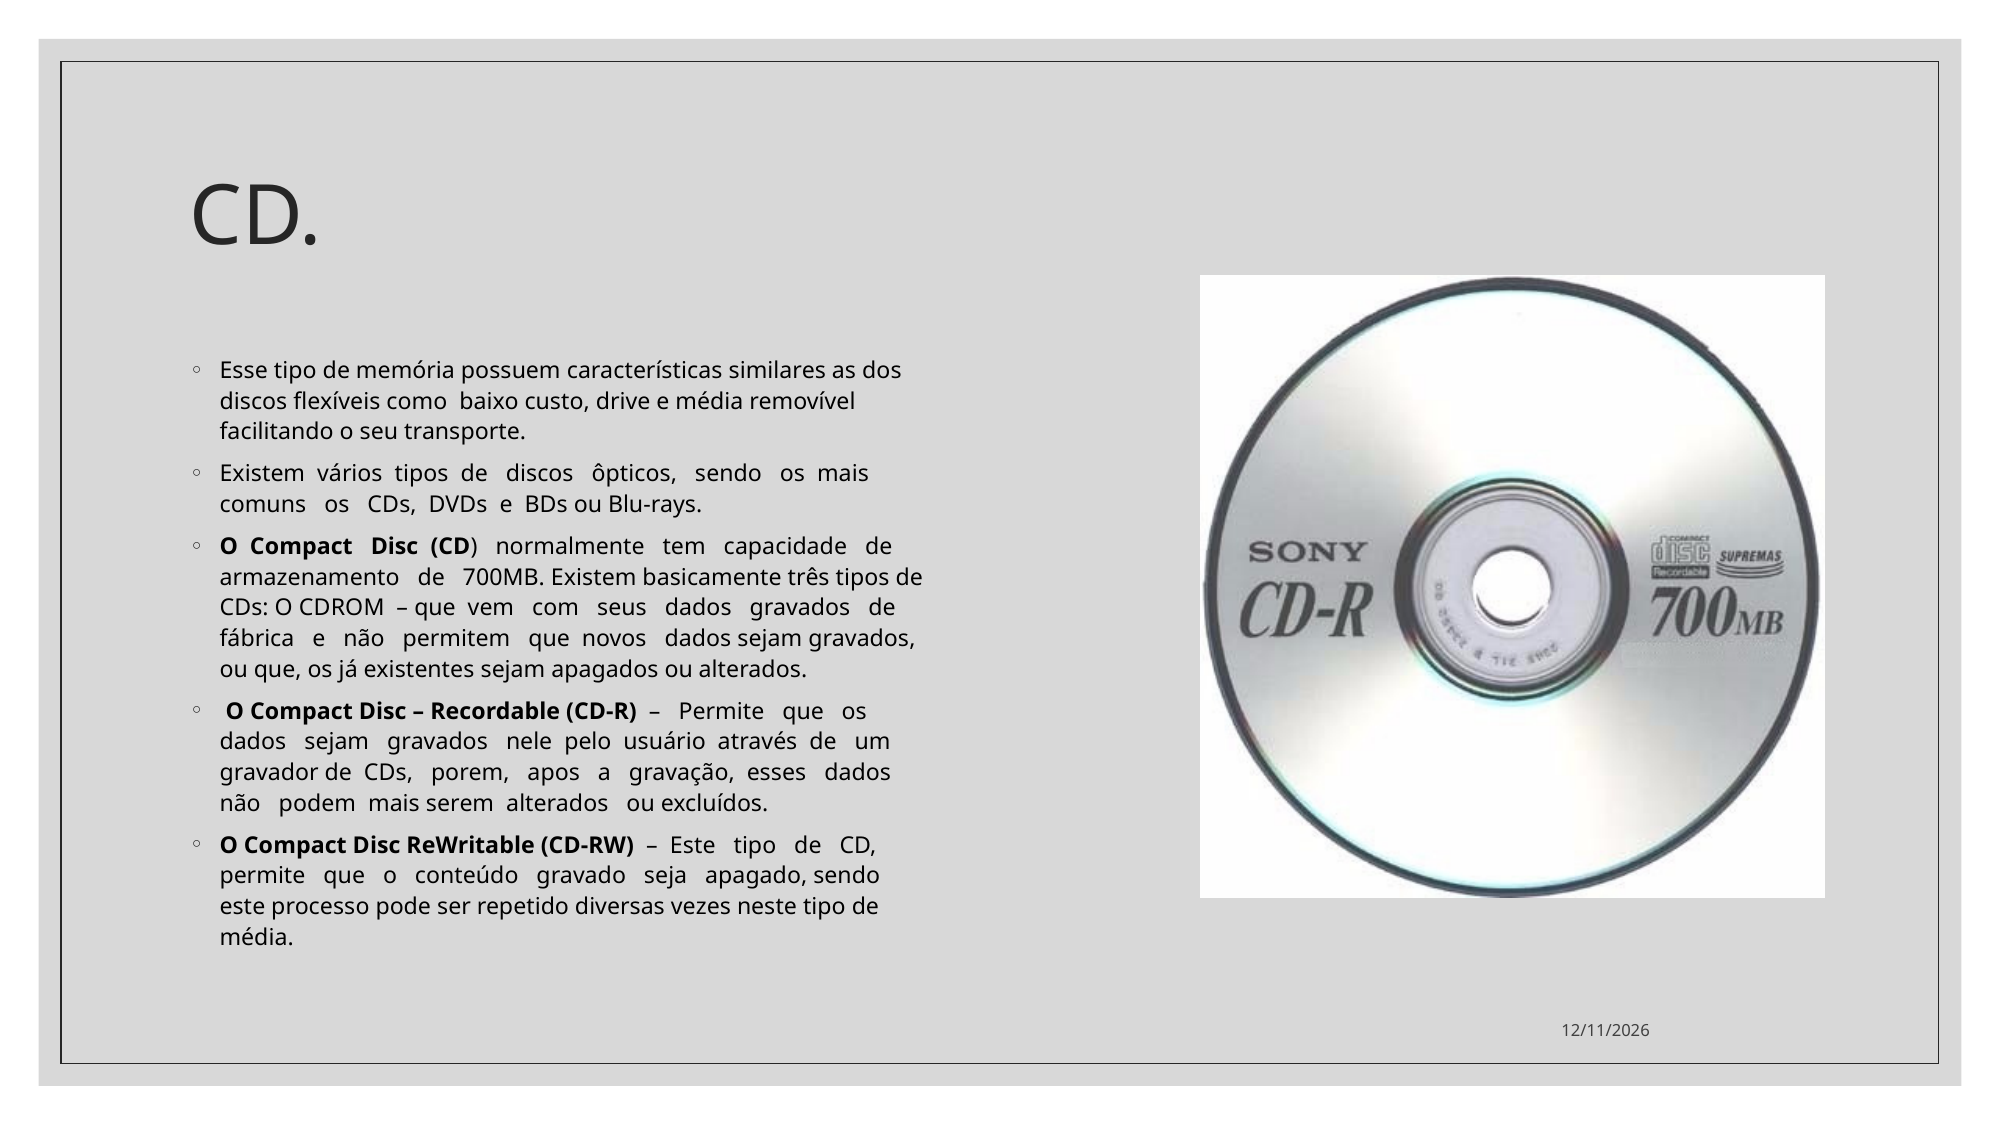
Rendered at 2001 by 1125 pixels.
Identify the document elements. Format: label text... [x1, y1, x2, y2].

title CD. [174, 105, 1825, 331]
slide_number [1190, 990, 1665, 1050]
list Esse tipo de memória possuem características similares as dos discos flexíveis como baixo custo, drive e média removível facilitando o seu transporte. Existem vários tipos de discos ôpticos, sendo os mais comuns os CDs, DVDs e BDs ou Blu-rays. O Compact Disc (CD) normalmente tem capacidade de armazenamento de 700MB. Existem basicamente três tipos de CDs: O CDROM – que vem com seus dados gravados de fábrica e não permitem que novos dados sejam gravados, ou que, os já existentes sejam apagados ou alterados. O Compact Disc – Recordable (CD-R) – Permite que os dados sejam gravados nele pelo usuário através de um gravador de CDs, porem, apos a gravação, esses dados não podem mais serem alterados ou excluídos. O Compact Disc ReWritable (CD-RW) – Este tipo de CD, permite que o conteúdo gravado seja apagado, sendo este processo pode ser repetido diversas vezes neste tipo de média. [174, 345, 940, 960]
picture [1199, 275, 1825, 898]
